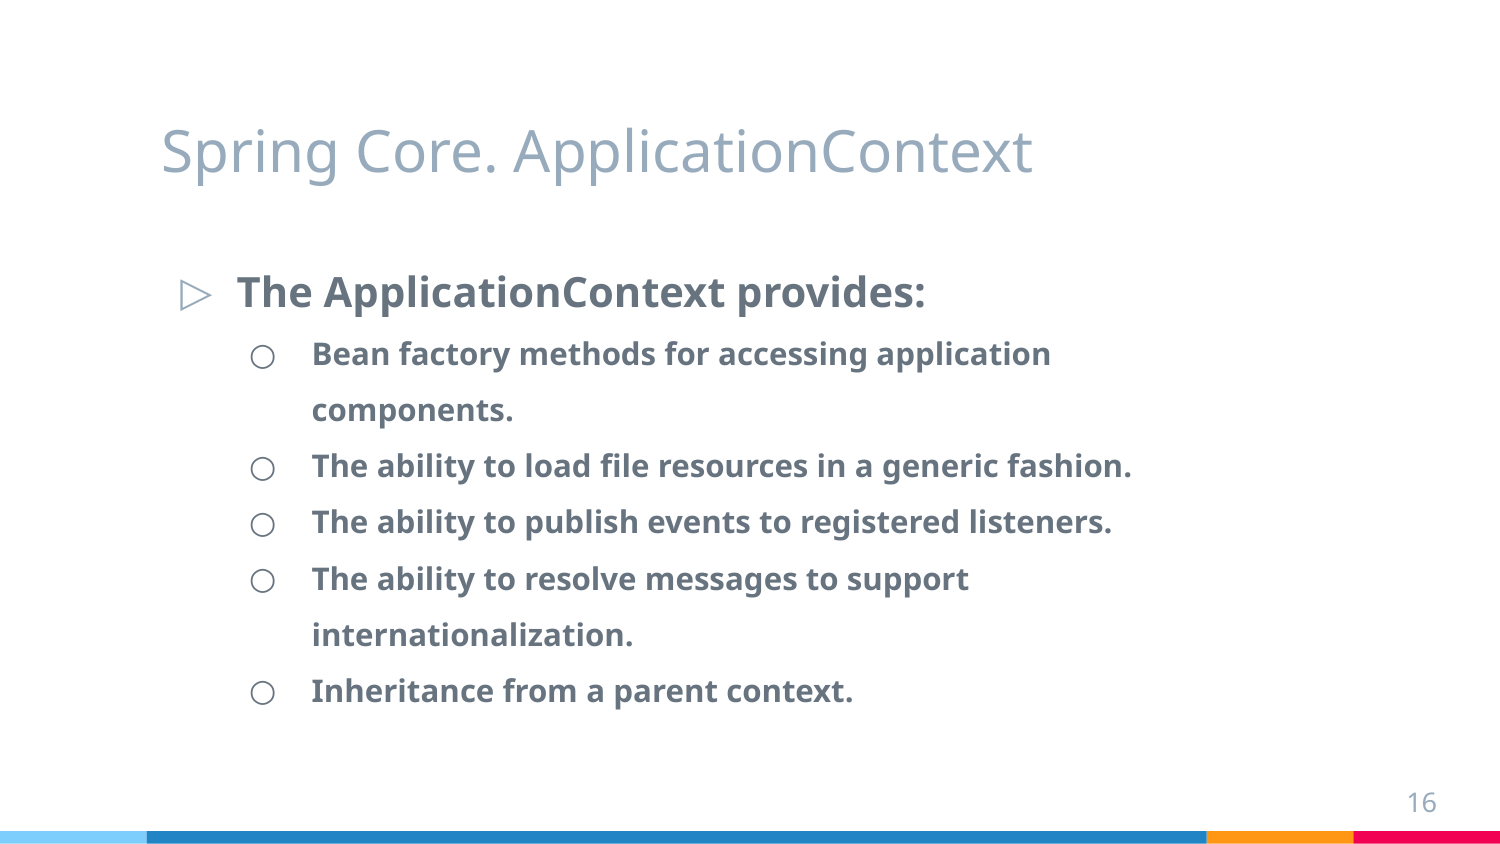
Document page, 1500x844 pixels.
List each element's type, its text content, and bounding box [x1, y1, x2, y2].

title Spring Core. ApplicationContext [146, 58, 1207, 200]
slide_number 16 [1391, 770, 1482, 822]
list The ApplicationContext provides: Bean factory methods for accessing application components. The ability to load file resources in a generic fashion. The ability to publish events to registered listeners. The ability to resolve messages to support internationalization. Inheritance from a parent context. [146, 225, 1207, 809]
